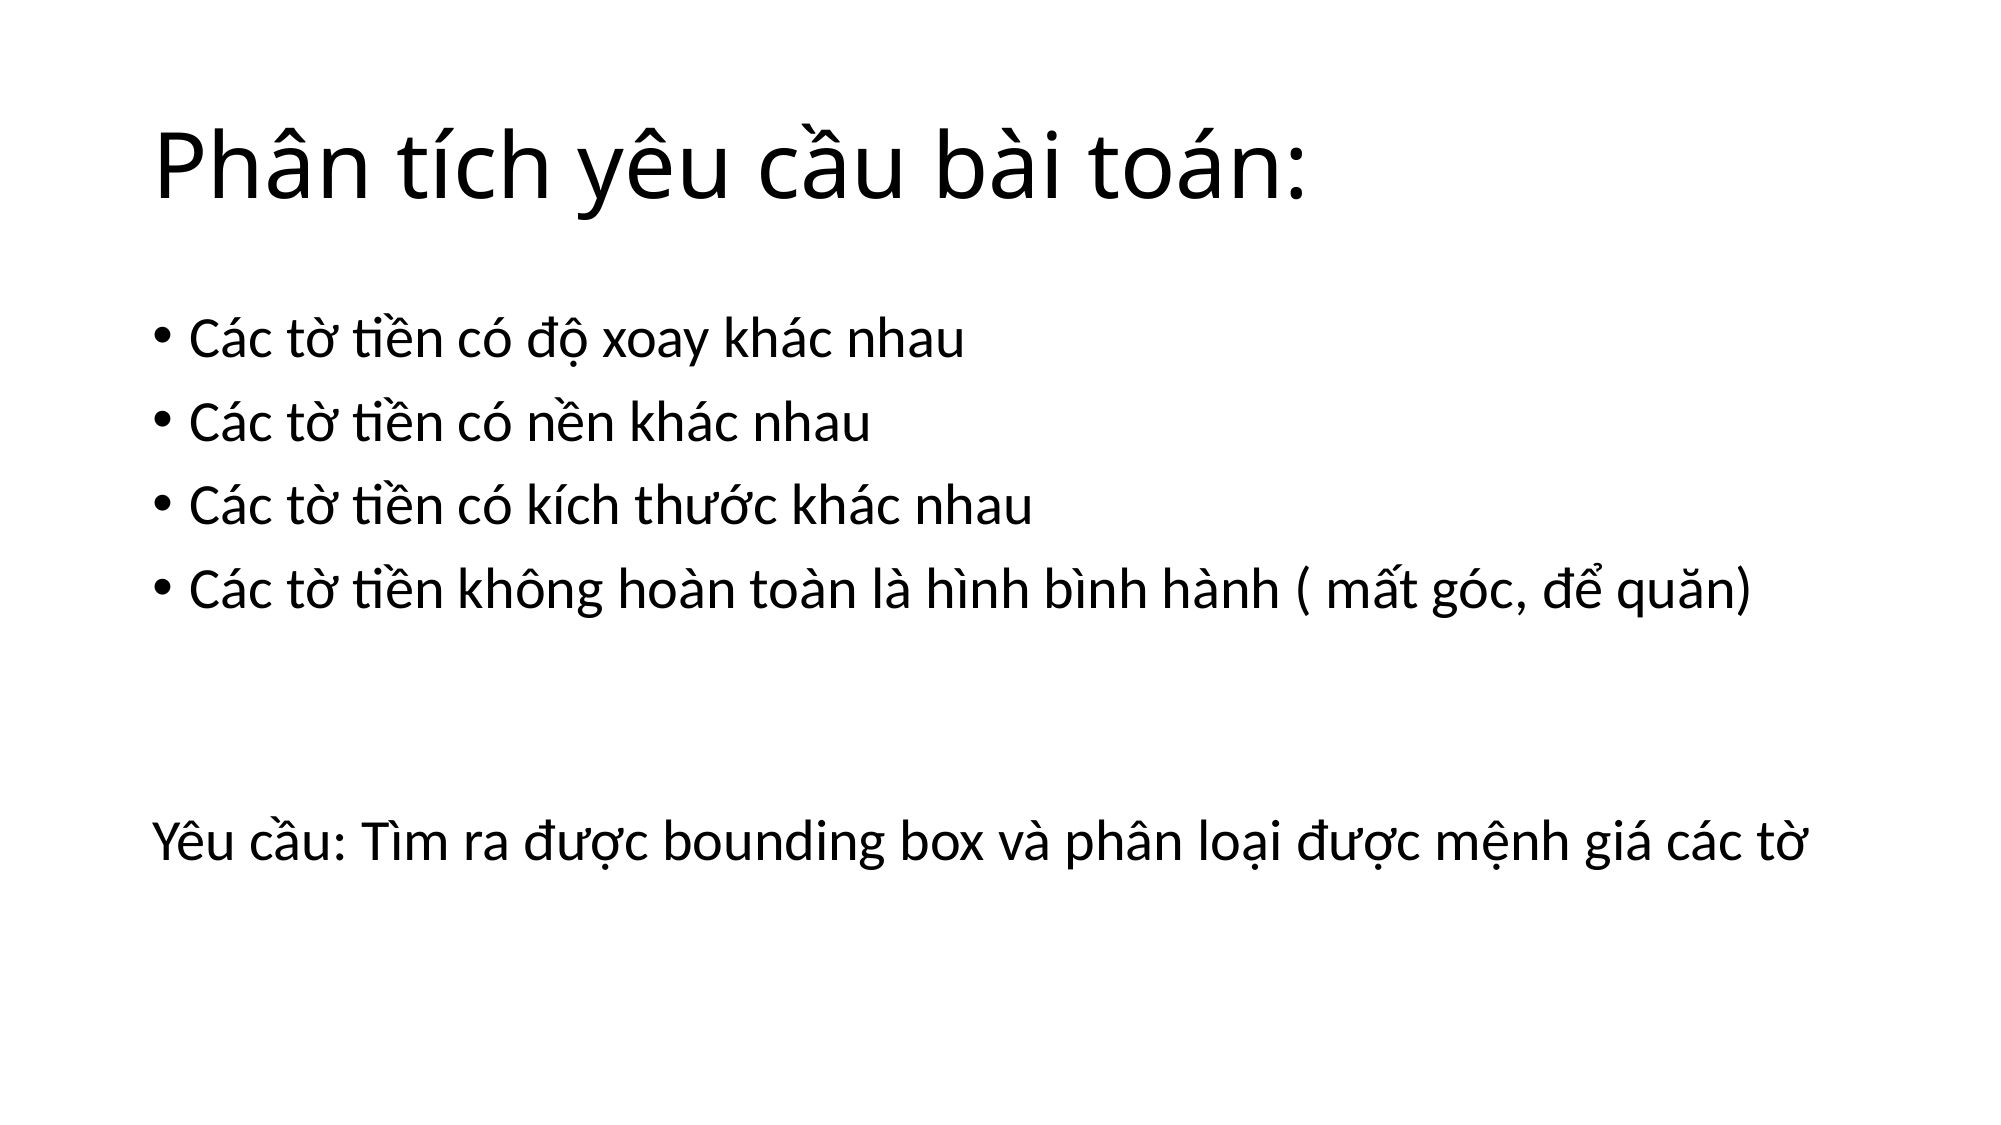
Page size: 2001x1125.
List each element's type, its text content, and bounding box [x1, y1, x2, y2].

title Phân tích yêu cầu bài toán: [137, 59, 1863, 278]
list Các tờ tiền có độ xoay khác nhau Các tờ tiền có nền khác nhau Các tờ tiền có kích thước khác nhau Các tờ tiền không hoàn toàn là hình bình hành ( mất góc, để quăn) Yêu cầu: Tìm ra được bounding box và phân loại được mệnh giá các tờ [137, 299, 1863, 1014]
